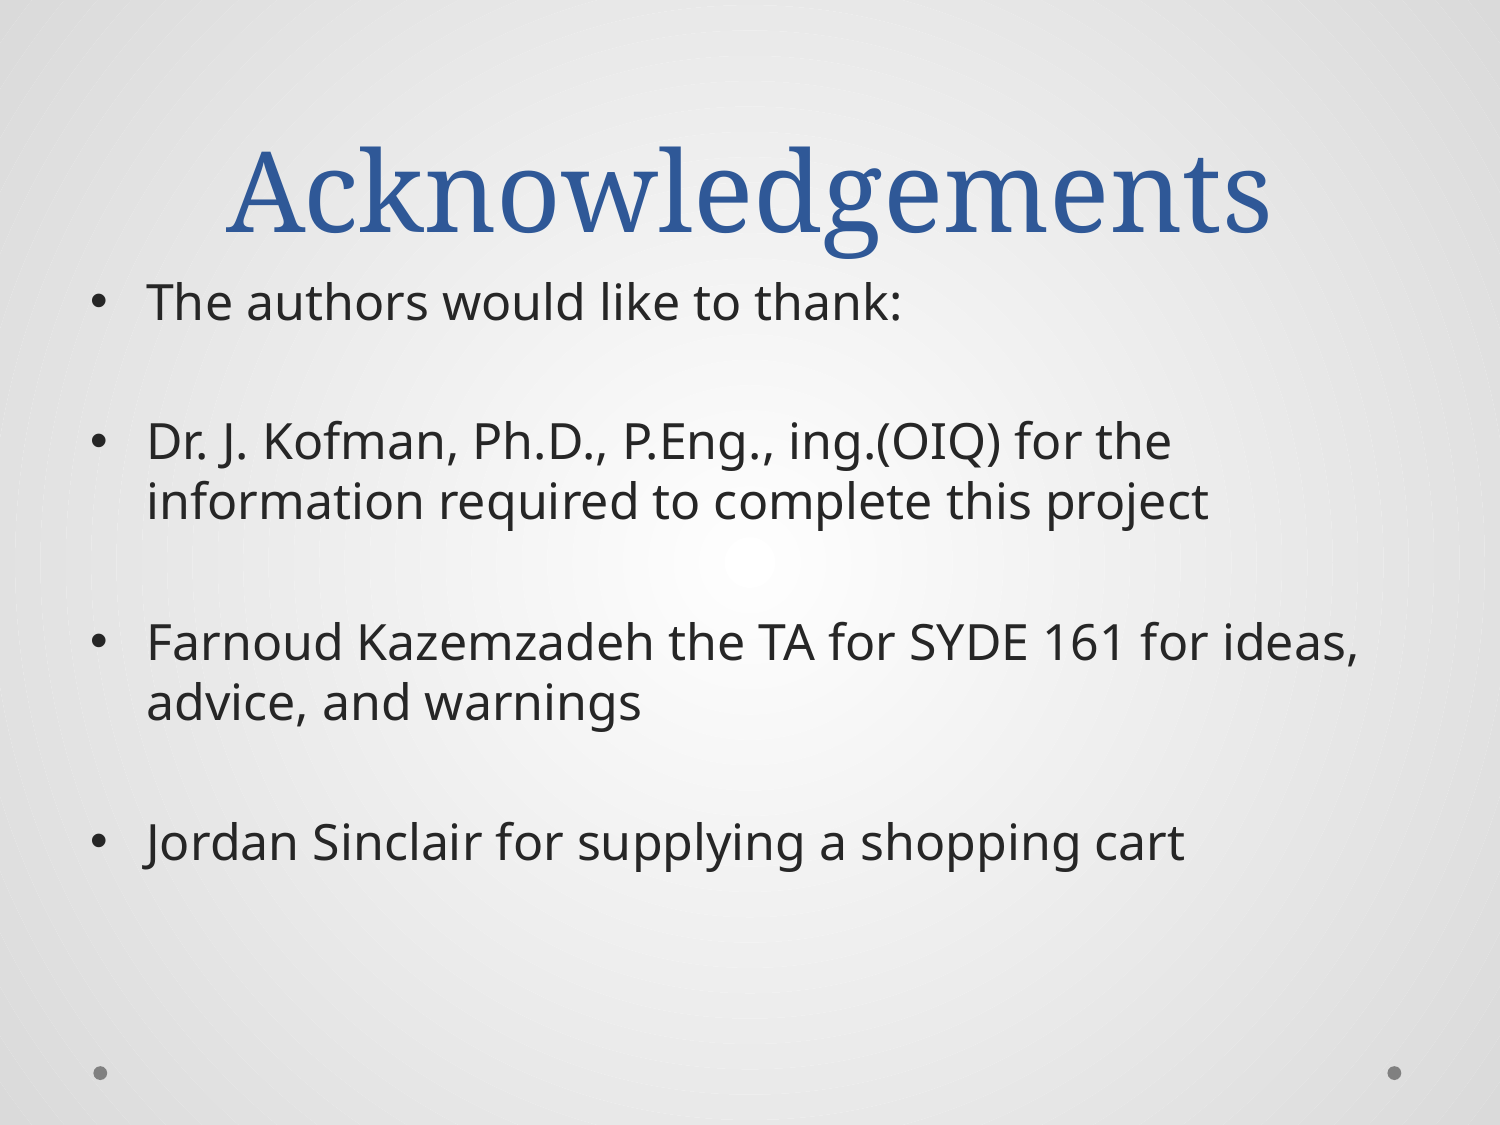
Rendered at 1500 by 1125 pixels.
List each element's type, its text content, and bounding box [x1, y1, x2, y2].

title Acknowledgements [75, 0, 1425, 262]
list The authors would like to thank: Dr. J. Kofman, Ph.D., P.Eng., ing.(OIQ) for the information required to complete this project Farnoud Kazemzadeh the TA for SYDE 161 for ideas, advice, and warnings Jordan Sinclair for supplying a shopping cart [75, 262, 1425, 1005]
